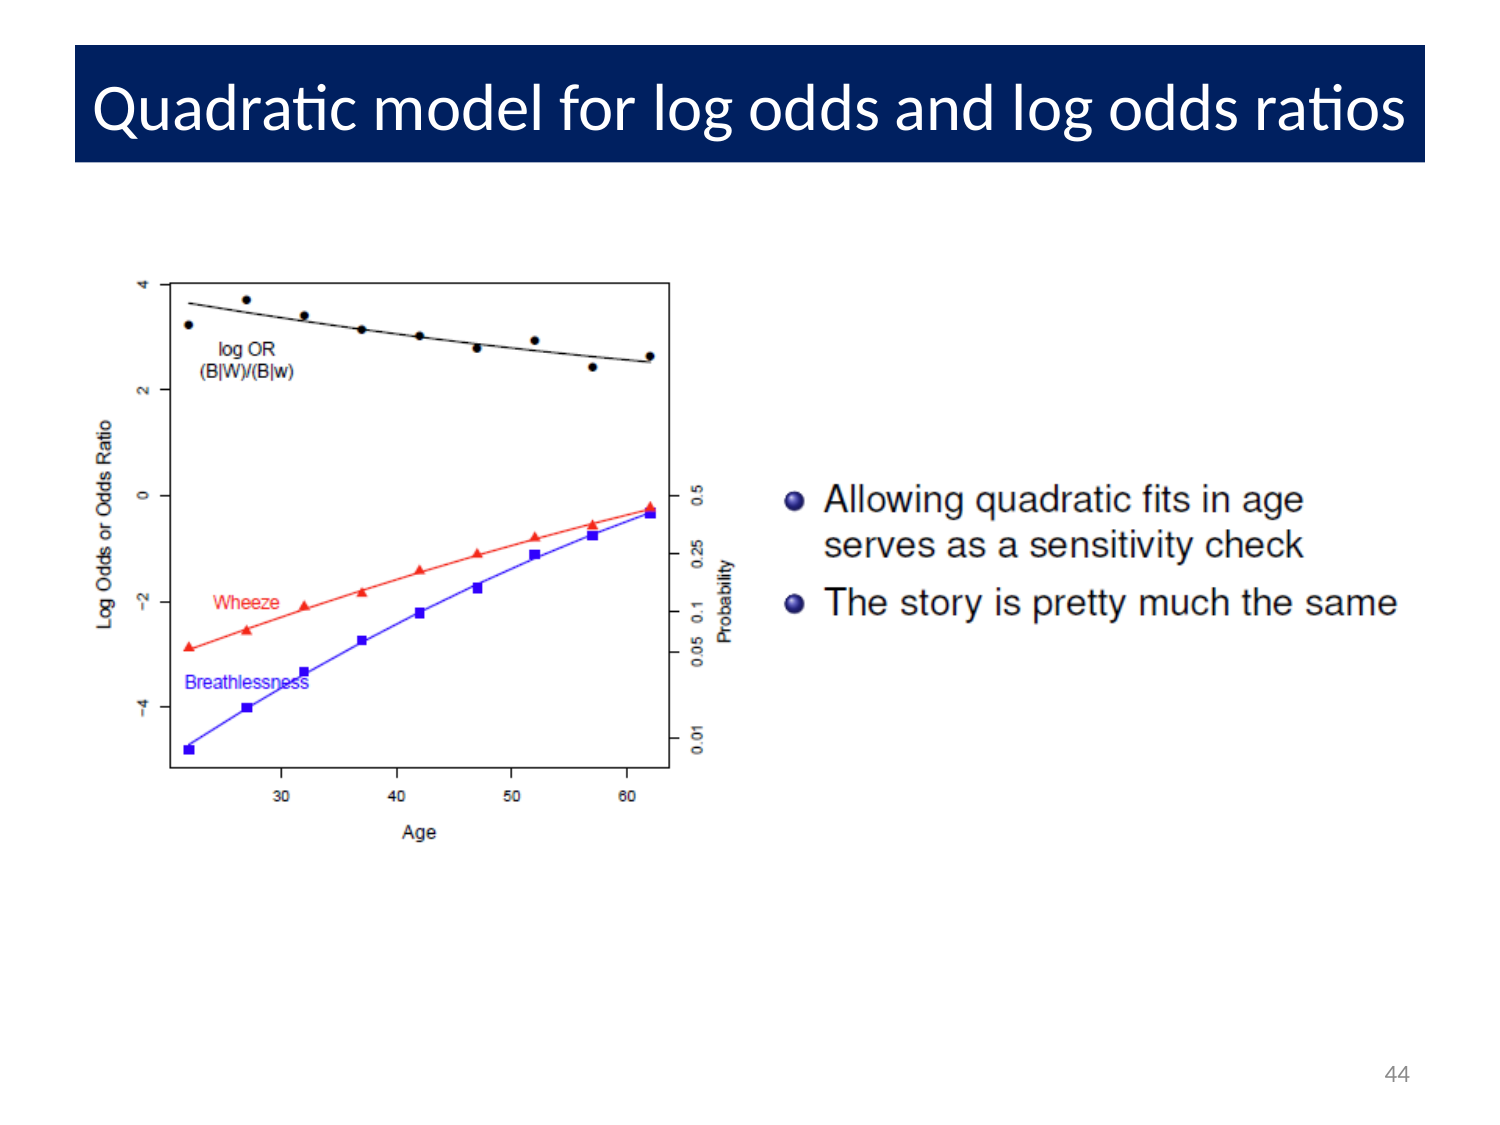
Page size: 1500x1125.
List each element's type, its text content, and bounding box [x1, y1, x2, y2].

picture [79, 266, 1421, 858]
title Quadratic model for log odds and log odds ratios [75, 45, 1425, 163]
slide_number 44 [1074, 1042, 1425, 1103]
